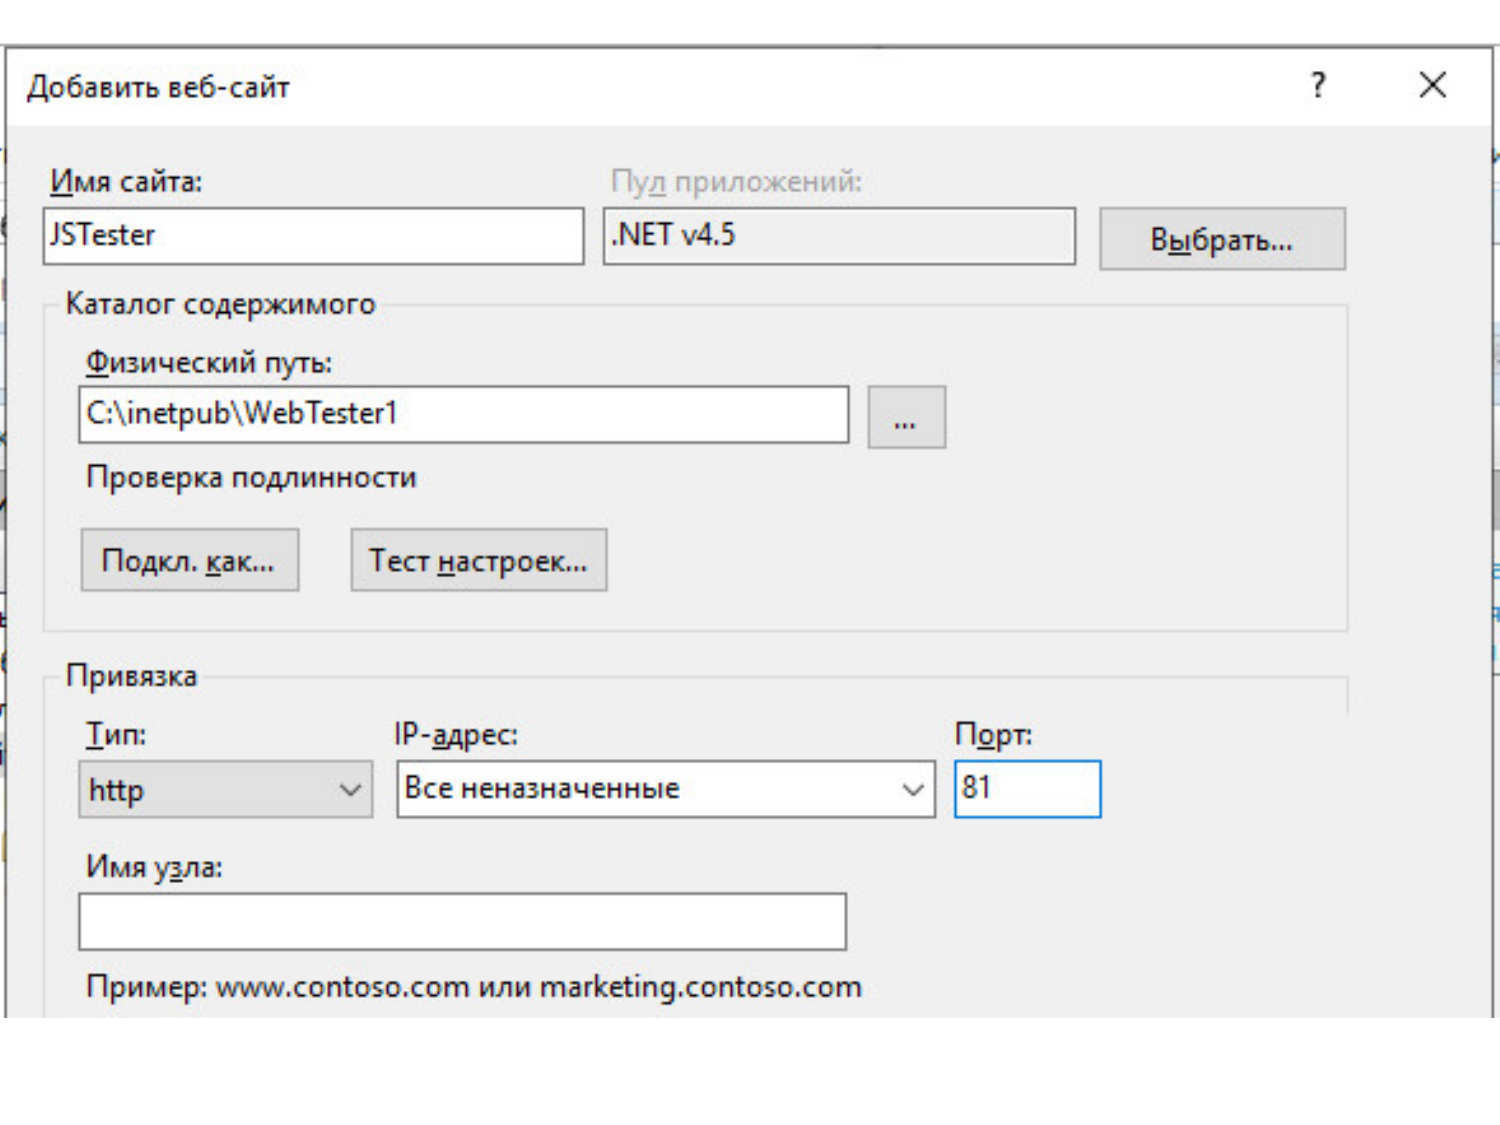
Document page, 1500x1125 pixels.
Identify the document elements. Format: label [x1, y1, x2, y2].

picture [0, 42, 1500, 1019]
